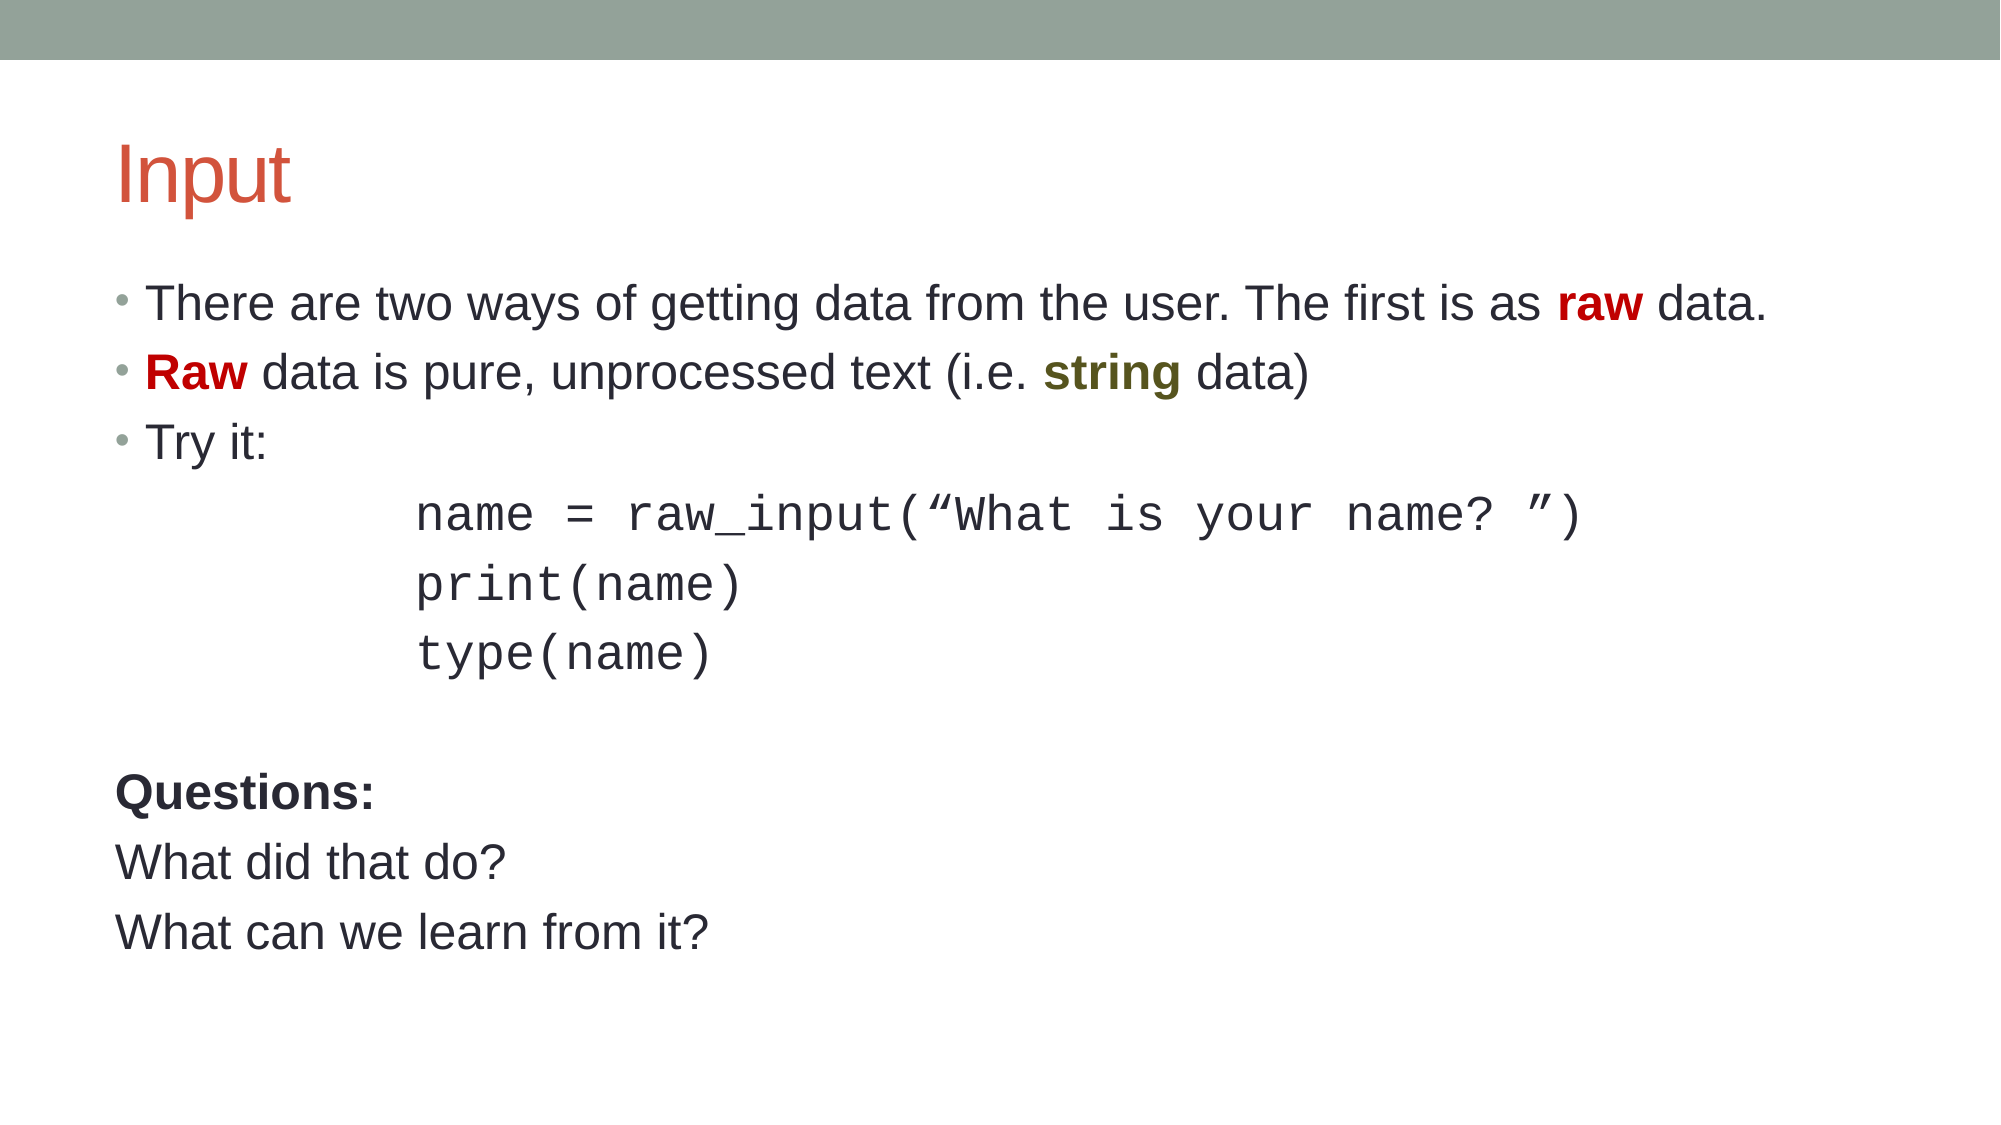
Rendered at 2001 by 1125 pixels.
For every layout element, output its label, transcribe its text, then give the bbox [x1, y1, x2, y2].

list There are two ways of getting data from the user. The first is as raw data. Raw data is pure, unprocessed text (i.e. string data) Try it: name = raw_input(“What is your name? ”) print(name) type(name) Questions: What did that do? What can we learn from it? [99, 262, 1900, 1063]
title Input [99, 87, 1900, 250]
